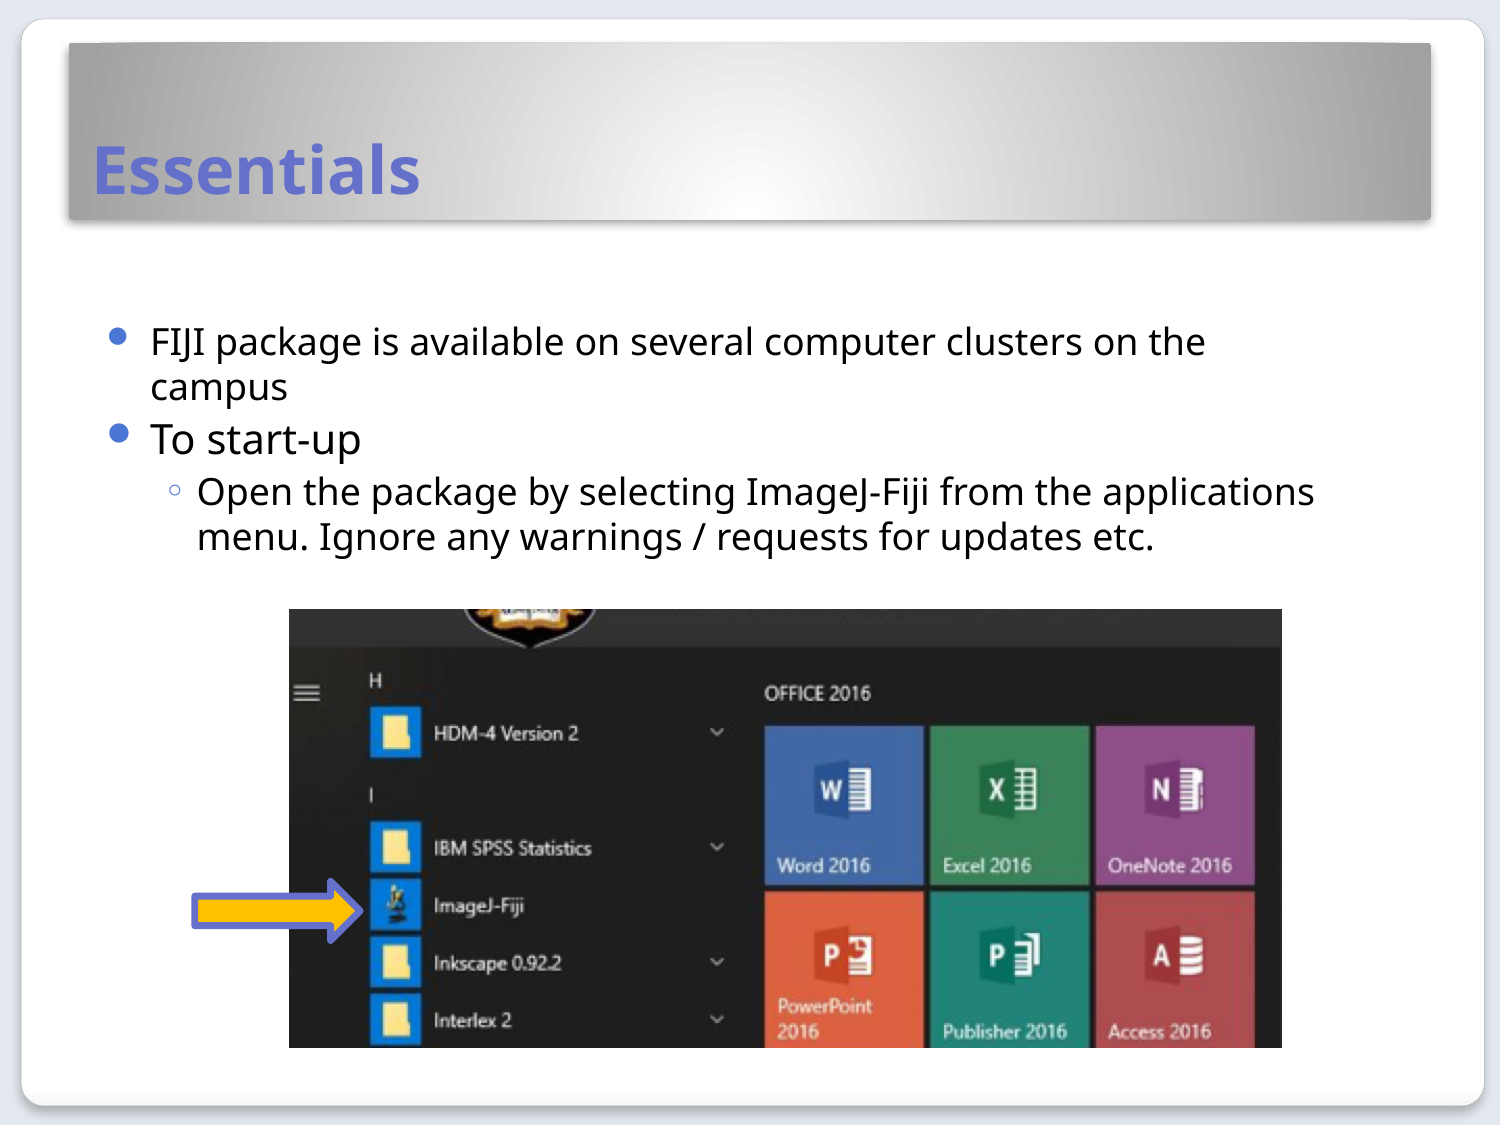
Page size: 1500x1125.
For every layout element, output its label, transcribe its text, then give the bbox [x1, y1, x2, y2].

list FIJI package is available on several computer clusters on the campus To start-up Open the package by selecting ImageJ-Fiji from the applications menu. Ignore any warnings / requests for updates etc. [76, 302, 1341, 646]
title Essentials [76, 42, 1420, 216]
picture [289, 609, 1282, 1048]
text_box [191, 892, 282, 930]
